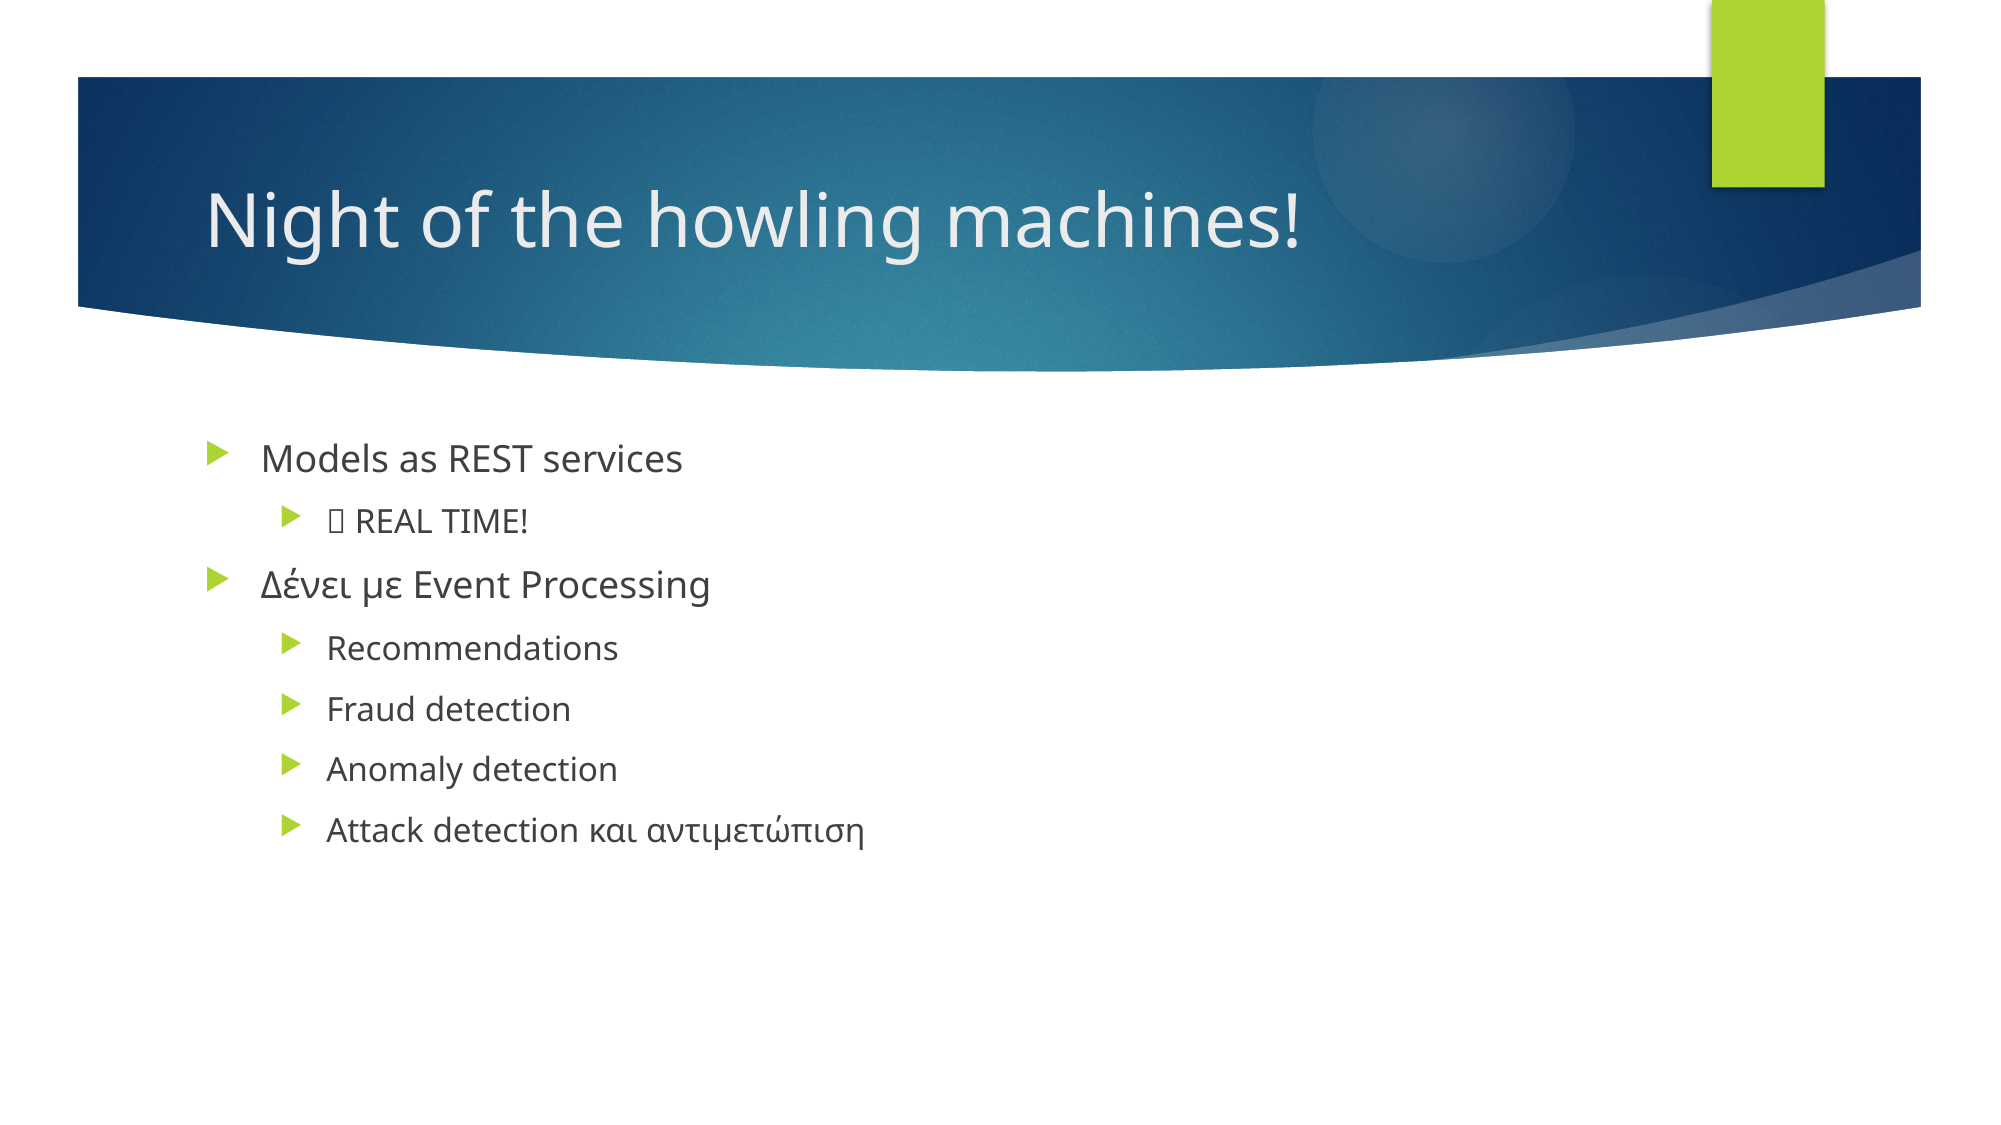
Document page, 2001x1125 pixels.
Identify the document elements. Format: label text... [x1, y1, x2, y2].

list Models as REST services  REAL TIME! Δένει με Event Processing Recommendations Fraud detection Anomaly detection Attack detection και αντιμετώπιση [189, 427, 1627, 988]
title Night of the howling machines! [189, 159, 1627, 276]
